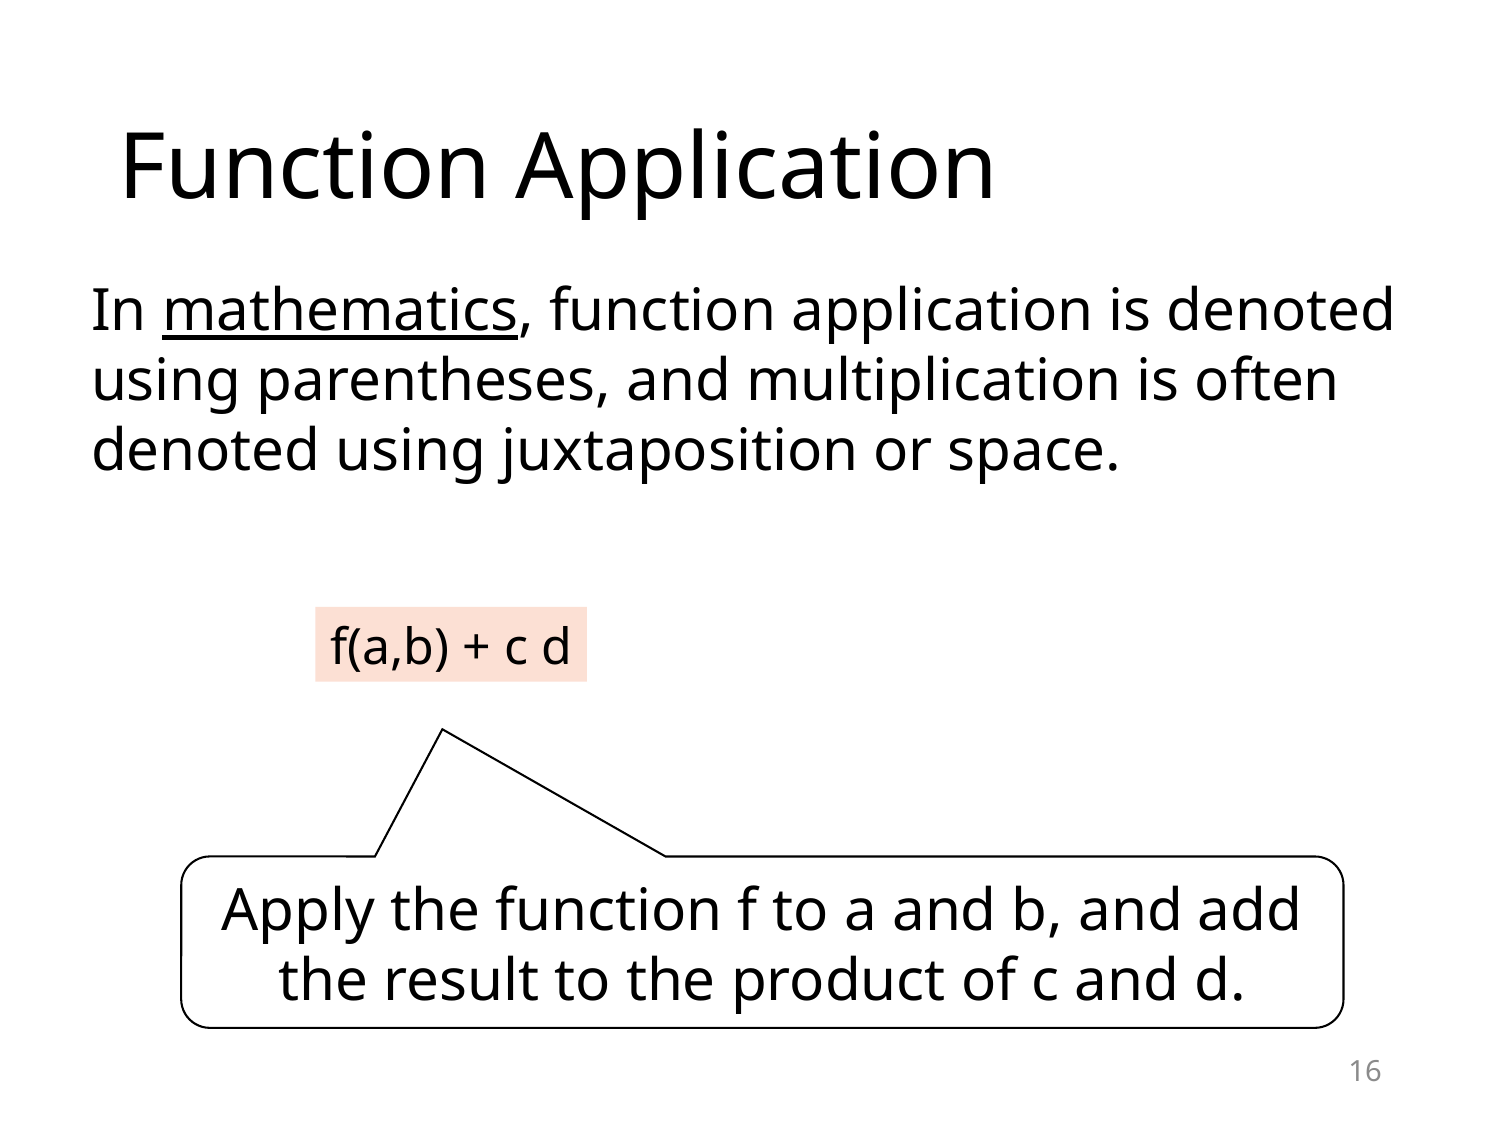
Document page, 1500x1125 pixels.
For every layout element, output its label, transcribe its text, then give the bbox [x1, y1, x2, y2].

text_box Apply the function f to a and b, and add the result to the product of c and d. [181, 729, 1344, 1028]
title Function Application [103, 59, 1397, 265]
text_box f(a,b) + c d [315, 606, 587, 682]
text_box In mathematics, function application is denoted using parentheses, and multiplication is often denoted using juxtaposition or space. [76, 265, 1427, 490]
slide_number 15 [1059, 1042, 1397, 1103]
